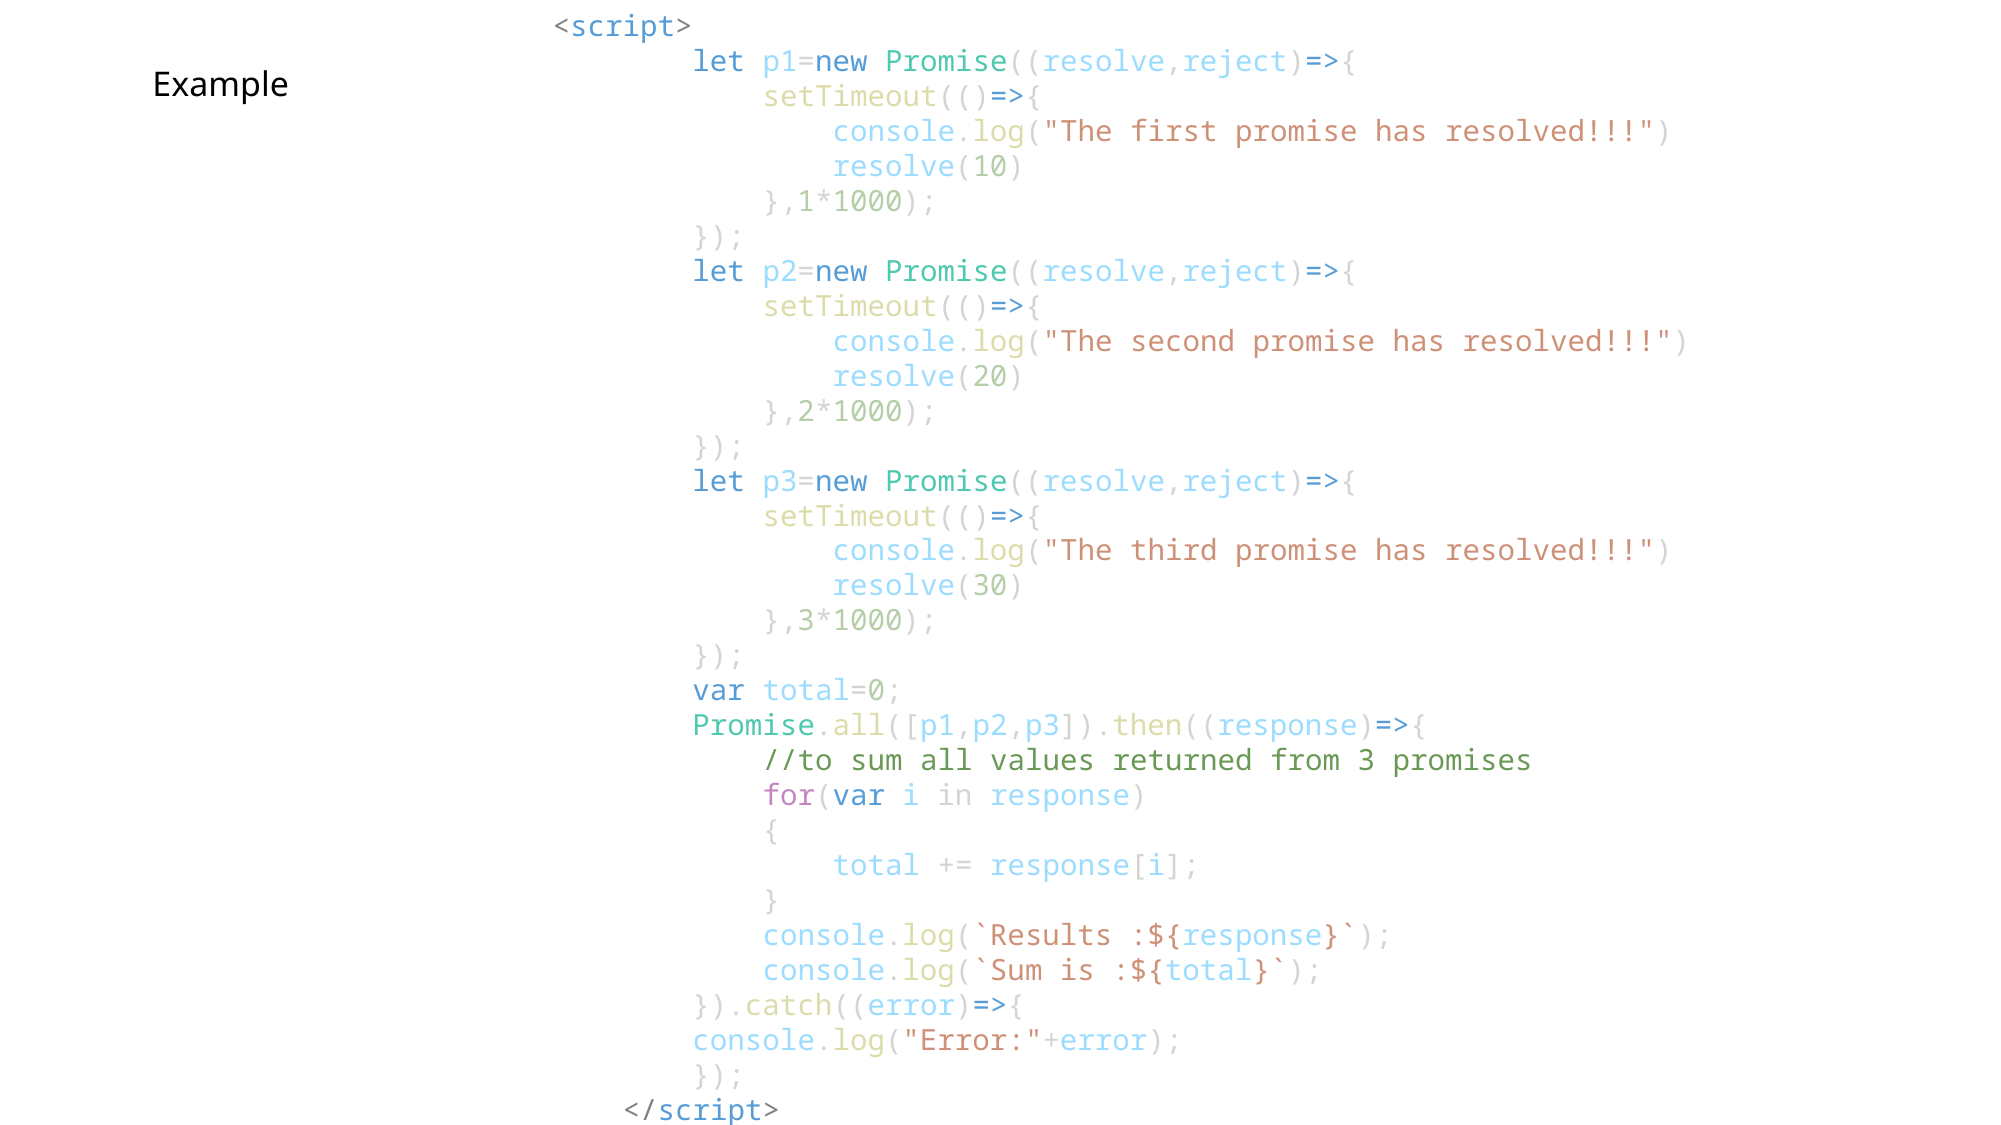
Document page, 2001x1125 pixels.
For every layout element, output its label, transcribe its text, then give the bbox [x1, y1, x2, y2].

title Example [137, 59, 537, 112]
text_box <script> let p1=new Promise((resolve,reject)=>{ setTimeout(()=>{ console.log("The first promise has resolved!!!") resolve(10) },1*1000); }); let p2=new Promise((resolve,reject)=>{ setTimeout(()=>{ console.log("The second promise has resolved!!!") resolve(20) },2*1000); }); let p3=new Promise((resolve,reject)=>{ setTimeout(()=>{ console.log("The third promise has resolved!!!") resolve(30) },3*1000); }); var total=0; Promise.all([p1,p2,p3]).then((response)=>{ //to sum all values returned from 3 promises for(var i in response) { total += response[i]; } console.log(`Results :${response}`); console.log(`Sum is :${total}`); }).catch((error)=>{ console.log("Error:"+error); }); </script> [537, 0, 1863, 1125]
